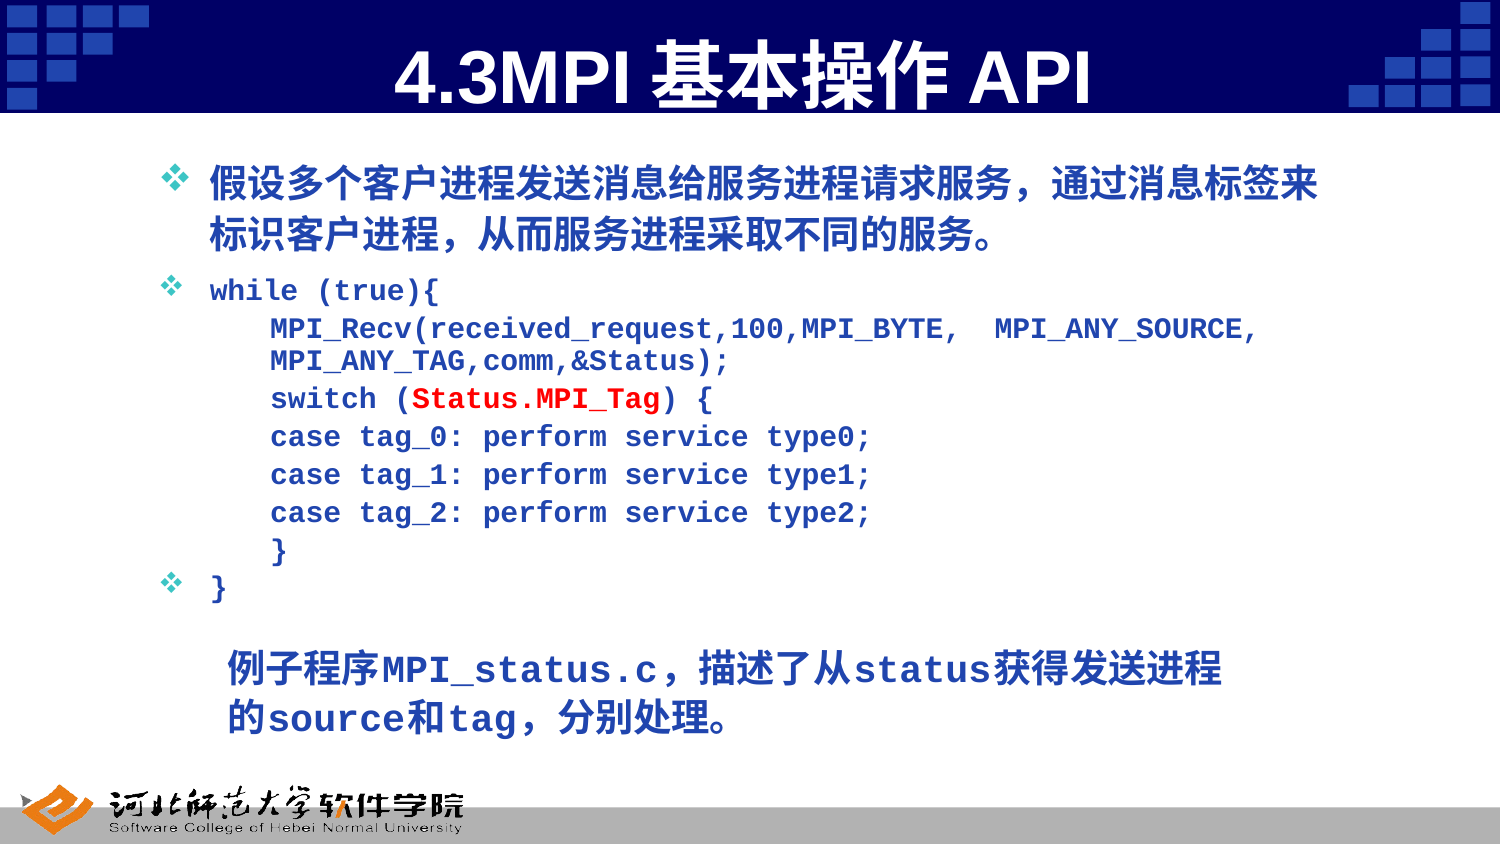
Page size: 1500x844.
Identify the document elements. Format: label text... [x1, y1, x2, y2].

list 假设多个客户进程发送消息给服务进程请求服务，通过消息标签来标识客户进程，从而服务进程采取不同的服务。 while (true){ MPI_Recv(received_request,100,MPI_BYTE, MPI_ANY_SOURCE, MPI_ANY_TAG,comm,&Status); switch (Status.MPI_Tag) { case tag_0: perform service type0; case tag_1: perform service type1; case tag_2: perform service type2; } } 例子程序MPI_status.c，描述了从status获得发送进程 的source和tag，分别处理。 [143, 147, 1359, 754]
title 4.3MPI基本操作API [137, 39, 1350, 109]
picture [0, 776, 481, 844]
